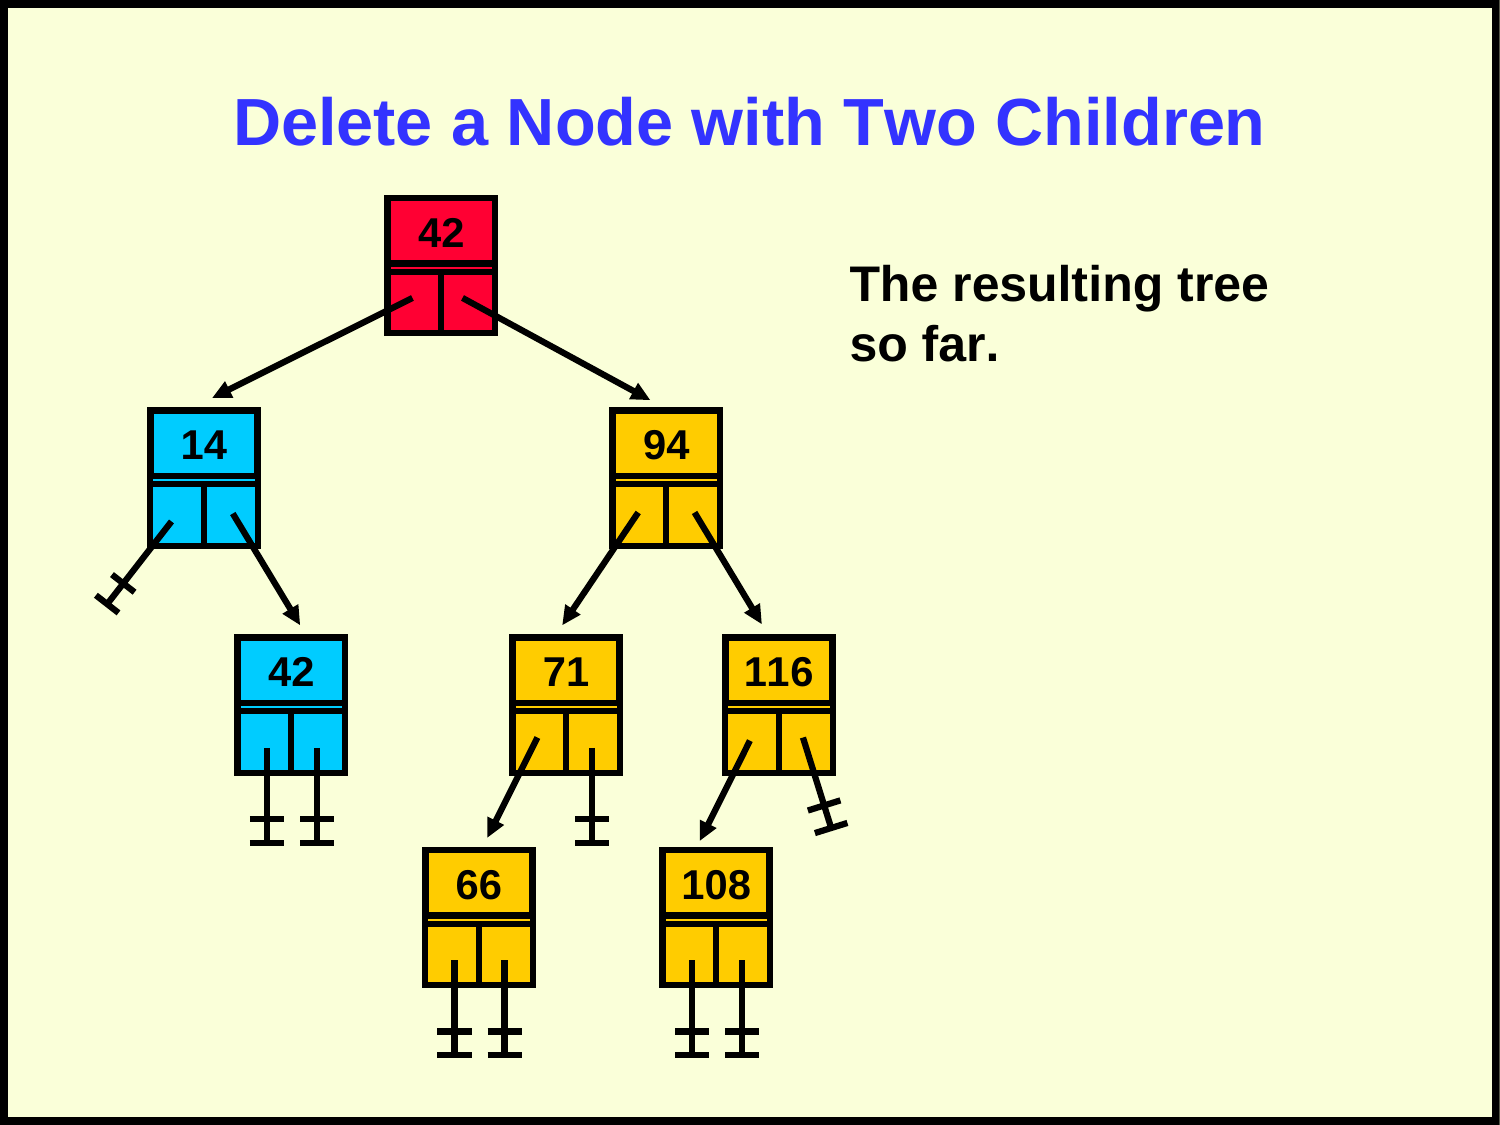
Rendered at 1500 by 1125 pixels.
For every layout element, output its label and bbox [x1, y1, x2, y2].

text_box [212, 197, 651, 400]
text_box [237, 637, 346, 843]
text_box [487, 637, 621, 843]
text_box [662, 849, 771, 1056]
text_box [0, 0, 1467, 188]
text_box [699, 637, 848, 841]
text_box [834, 243, 1285, 380]
text_box [424, 849, 533, 1056]
text_box [562, 410, 762, 625]
text_box [95, 410, 301, 625]
